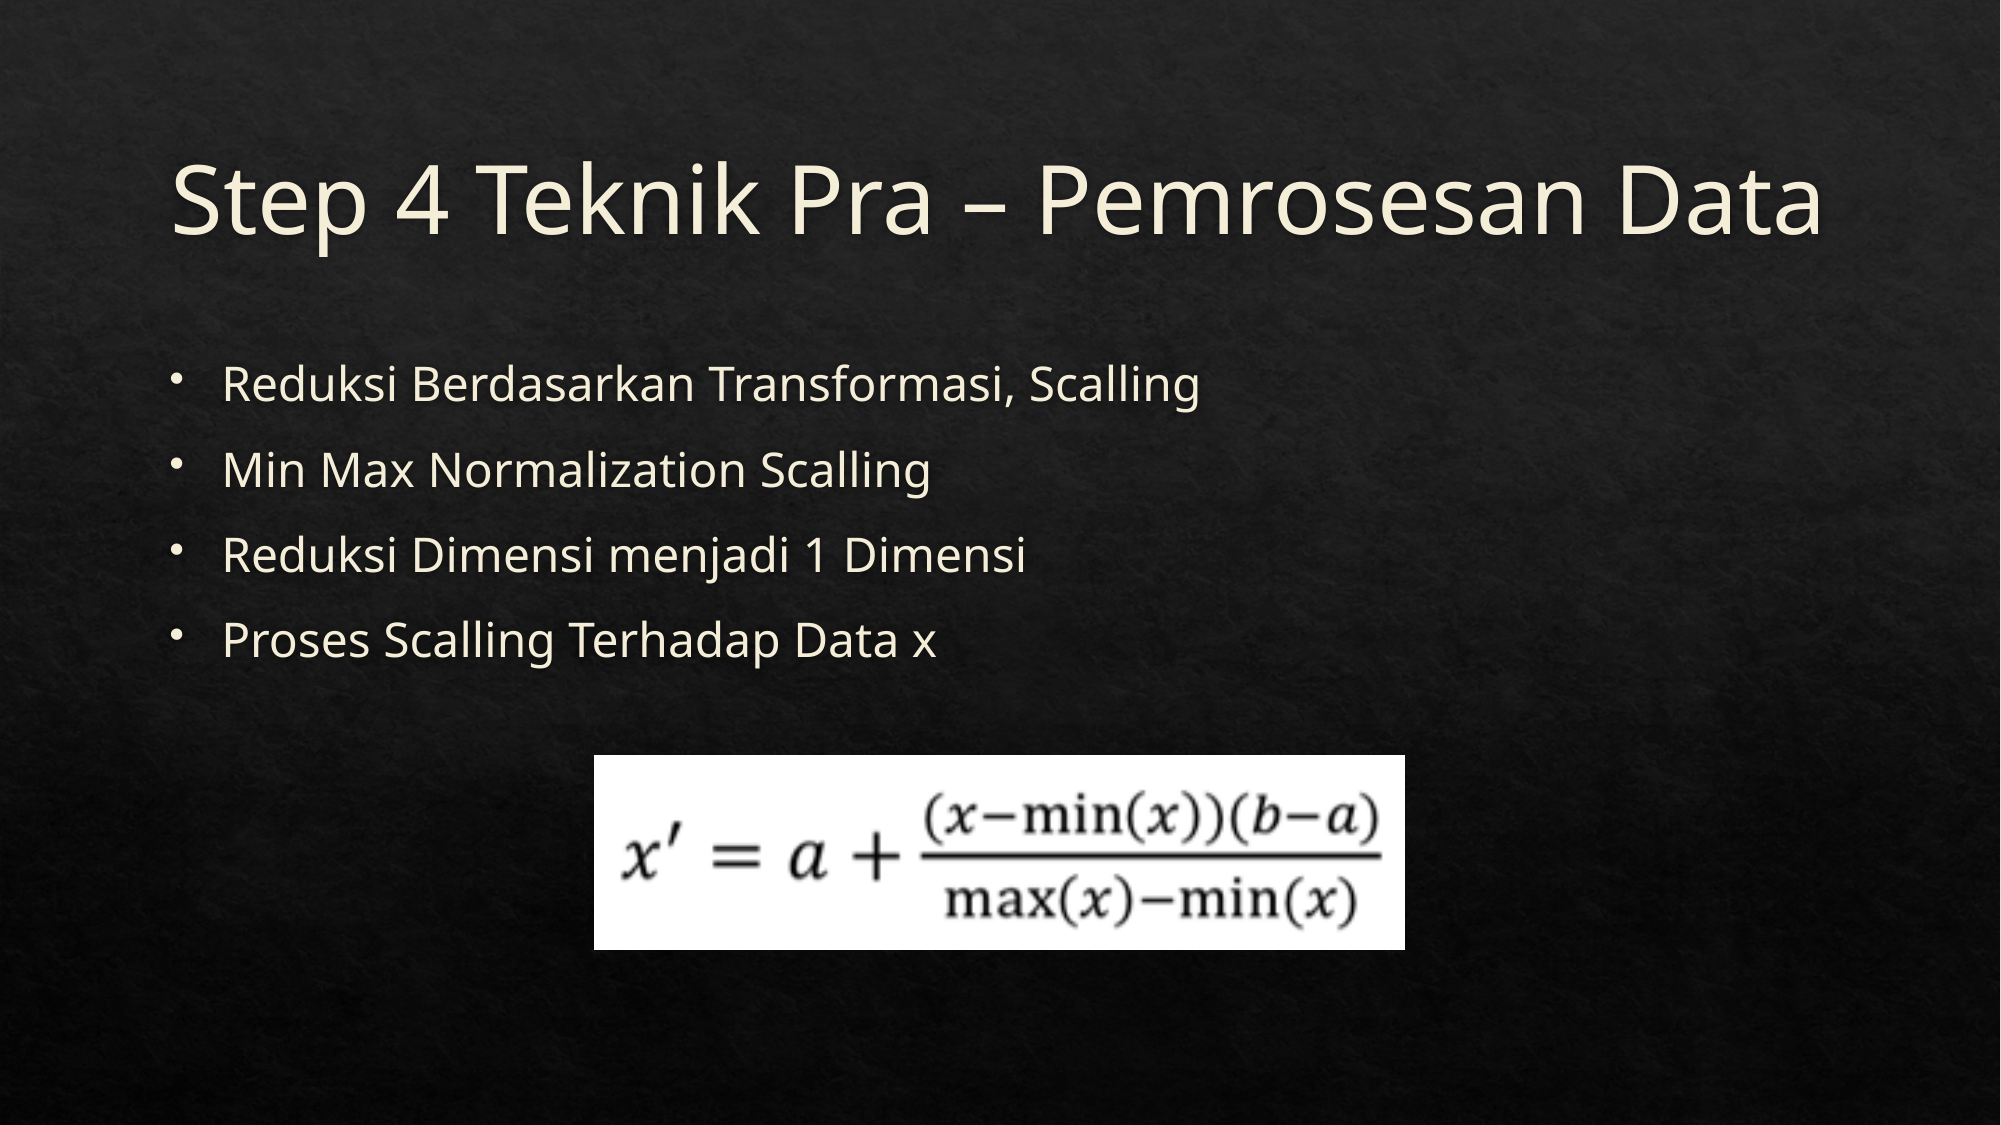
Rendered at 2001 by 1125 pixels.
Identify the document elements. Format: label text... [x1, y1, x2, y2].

title Step 4 Teknik Pra – Pemrosesan Data [149, 99, 1849, 307]
list Reduksi Berdasarkan Transformasi, Scalling Min Max Normalization Scalling Reduksi Dimensi menjadi 1 Dimensi Proses Scalling Terhadap Data x [149, 340, 1849, 950]
picture [593, 754, 1405, 951]
